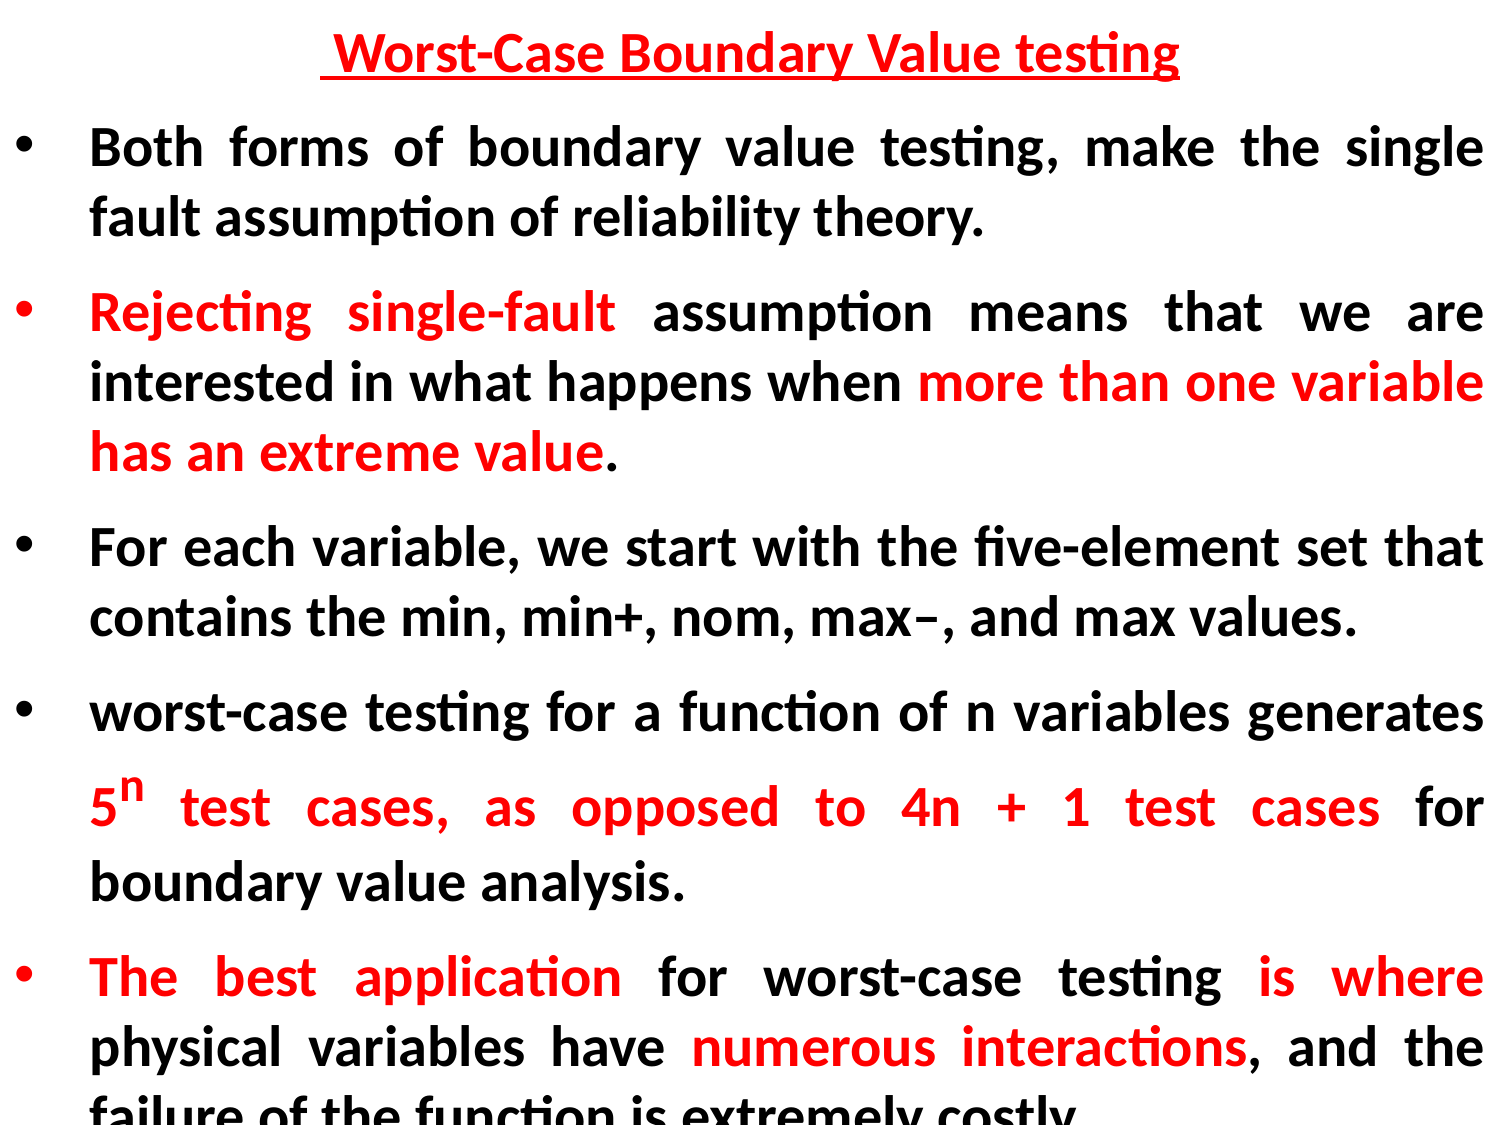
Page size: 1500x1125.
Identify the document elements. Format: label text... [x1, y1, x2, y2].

text_box Worst-Case Boundary Value testing Both forms of boundary value testing, make the single fault assumption of reliability theory. Rejecting single-fault assumption means that we are interested in what happens when more than one variable has an extreme value. For each variable, we start with the five-element set that contains the min, min+, nom, max–, and max values. worst-case testing for a function of n variables generates 5n test cases, as opposed to 4n + 1 test cases for boundary value analysis. The best application for worst-case testing is where physical variables have numerous interactions, and the failure of the function is extremely costly. [0, 6, 1500, 1125]
